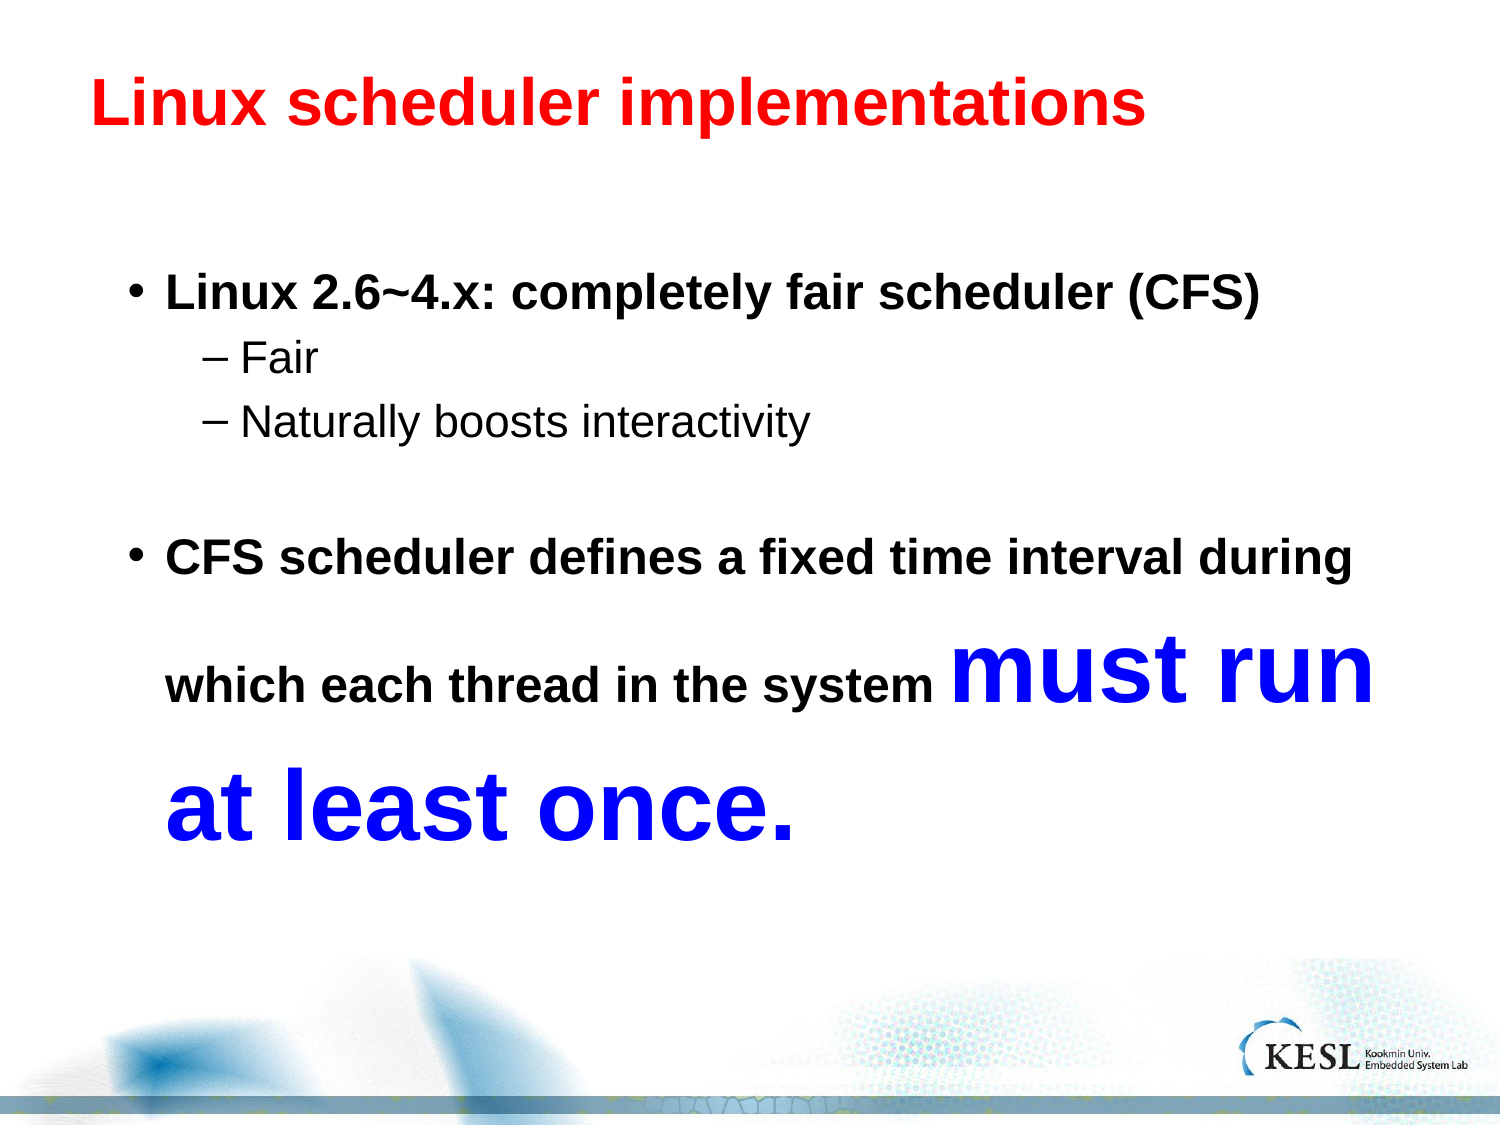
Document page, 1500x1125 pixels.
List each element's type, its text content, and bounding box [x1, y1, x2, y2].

list Linux 2.6~4.x: completely fair scheduler (CFS) Fair Naturally boosts interactivity CFS scheduler defines a fixed time interval during which each thread in the system must run at least once. [75, 175, 1425, 1005]
picture [0, 0, 1500, 1125]
title Linux scheduler implementations [75, 45, 1425, 153]
